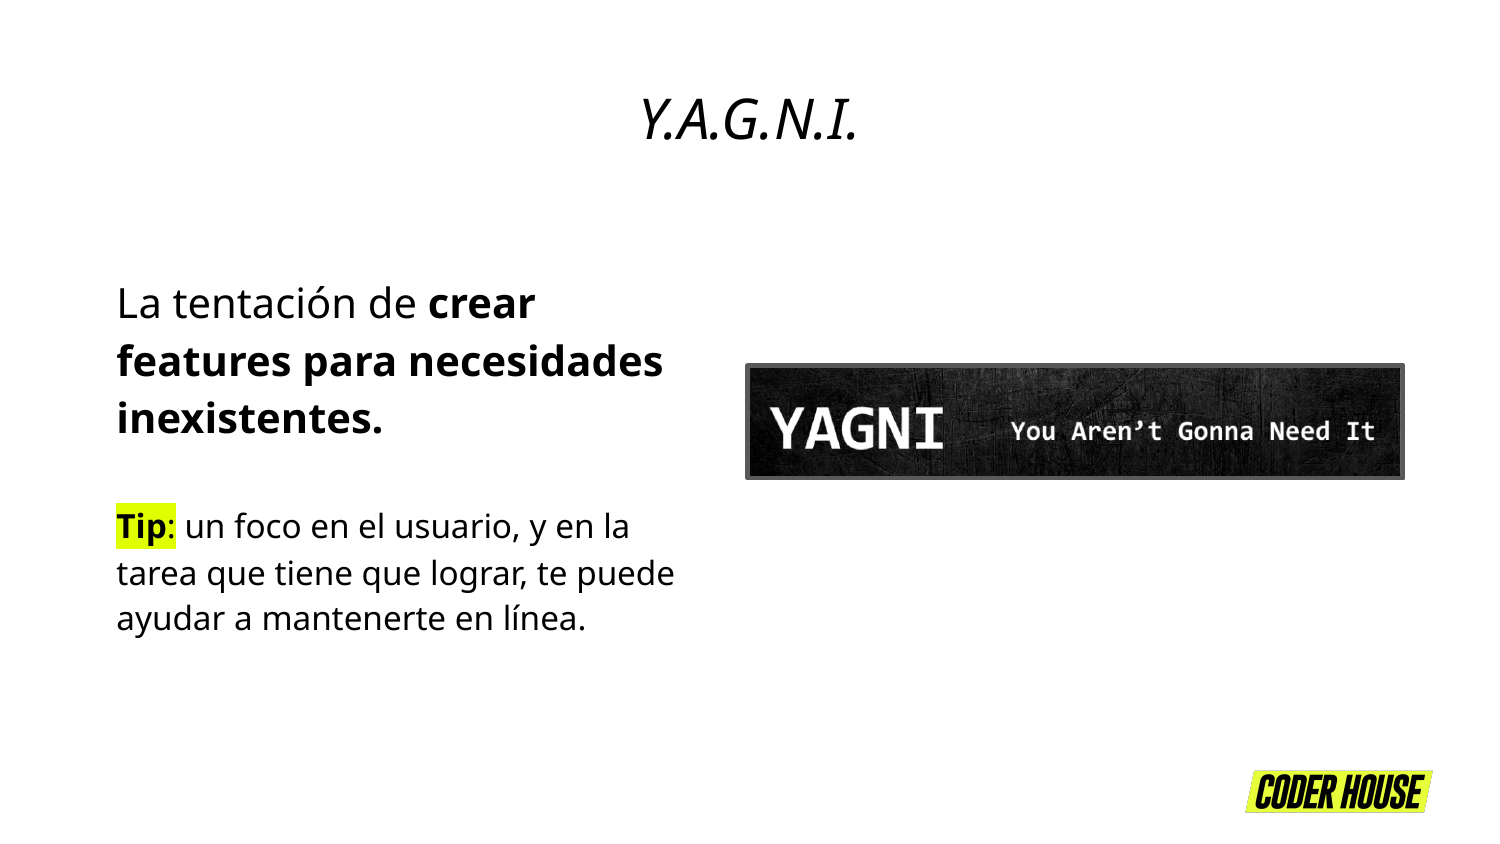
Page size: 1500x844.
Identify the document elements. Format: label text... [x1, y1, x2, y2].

text_box Y.A.G.N.I. [175, 57, 1325, 132]
picture [1241, 764, 1437, 819]
text_box La tentación de crear features para necesidades inexistentes. Tip: un foco en el usuario, y en la tarea que tiene que lograr, te puede ayudar a mantenerte en línea. [101, 162, 732, 745]
picture [749, 367, 1401, 477]
